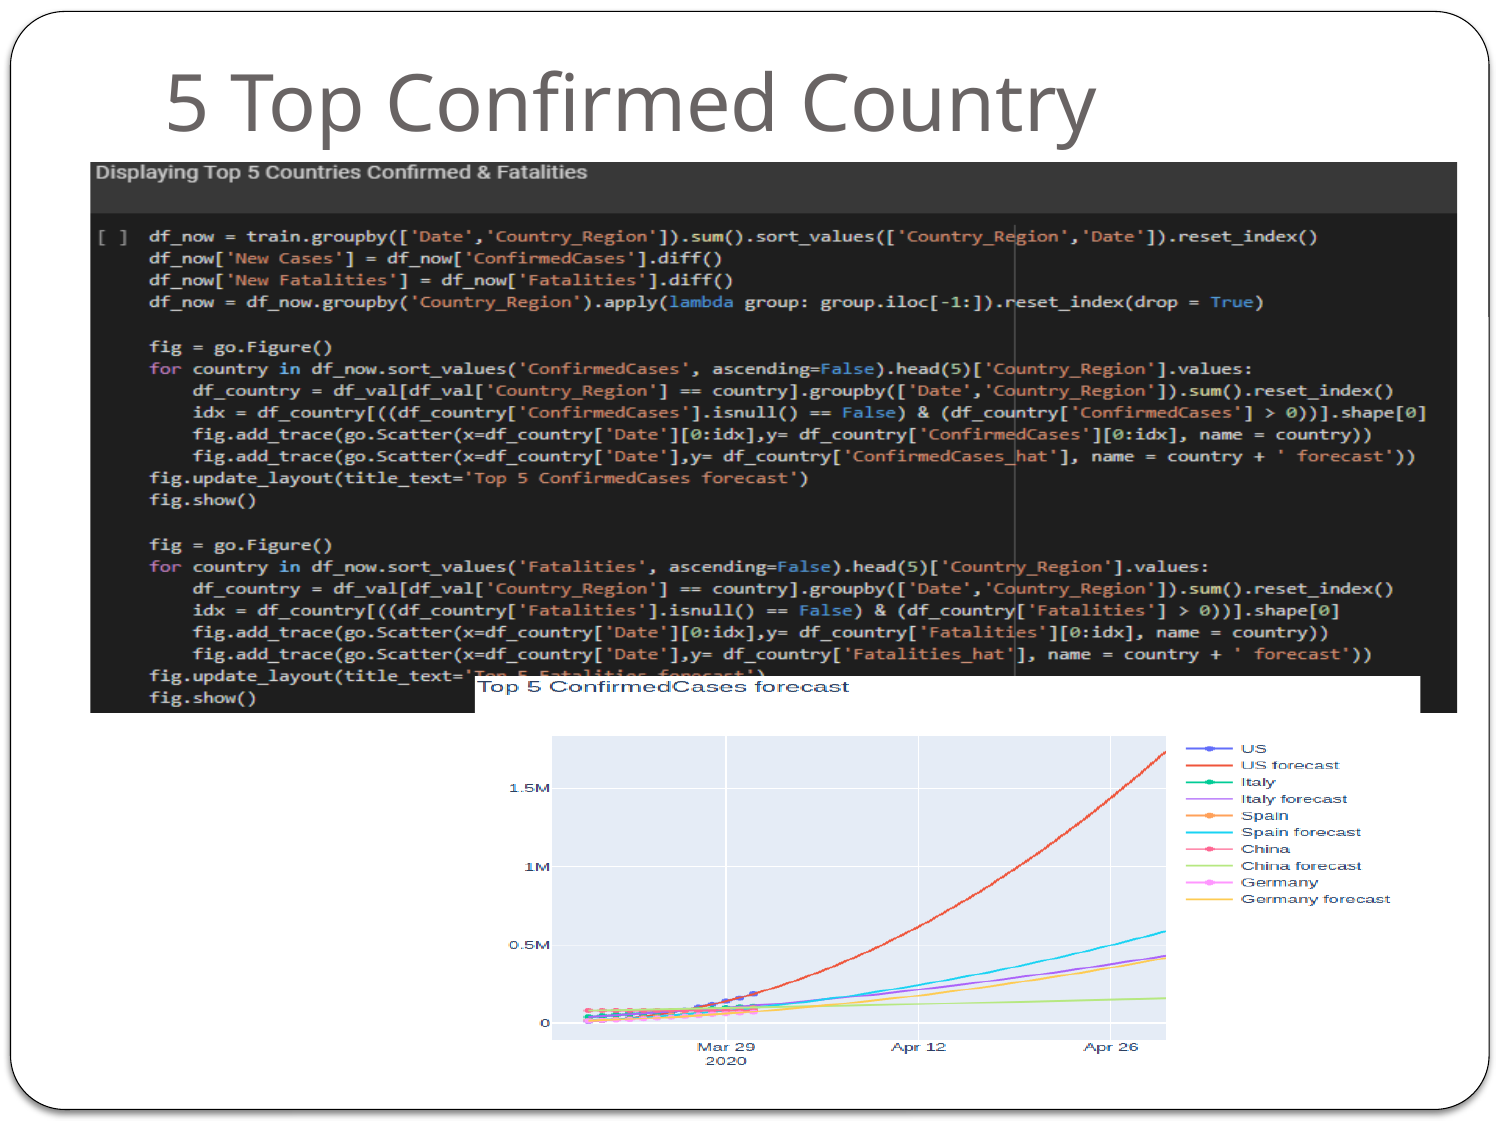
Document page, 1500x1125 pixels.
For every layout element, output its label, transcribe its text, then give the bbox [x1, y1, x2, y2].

picture [90, 162, 1458, 1079]
title 5 Top Confirmed Country [150, 45, 1425, 160]
